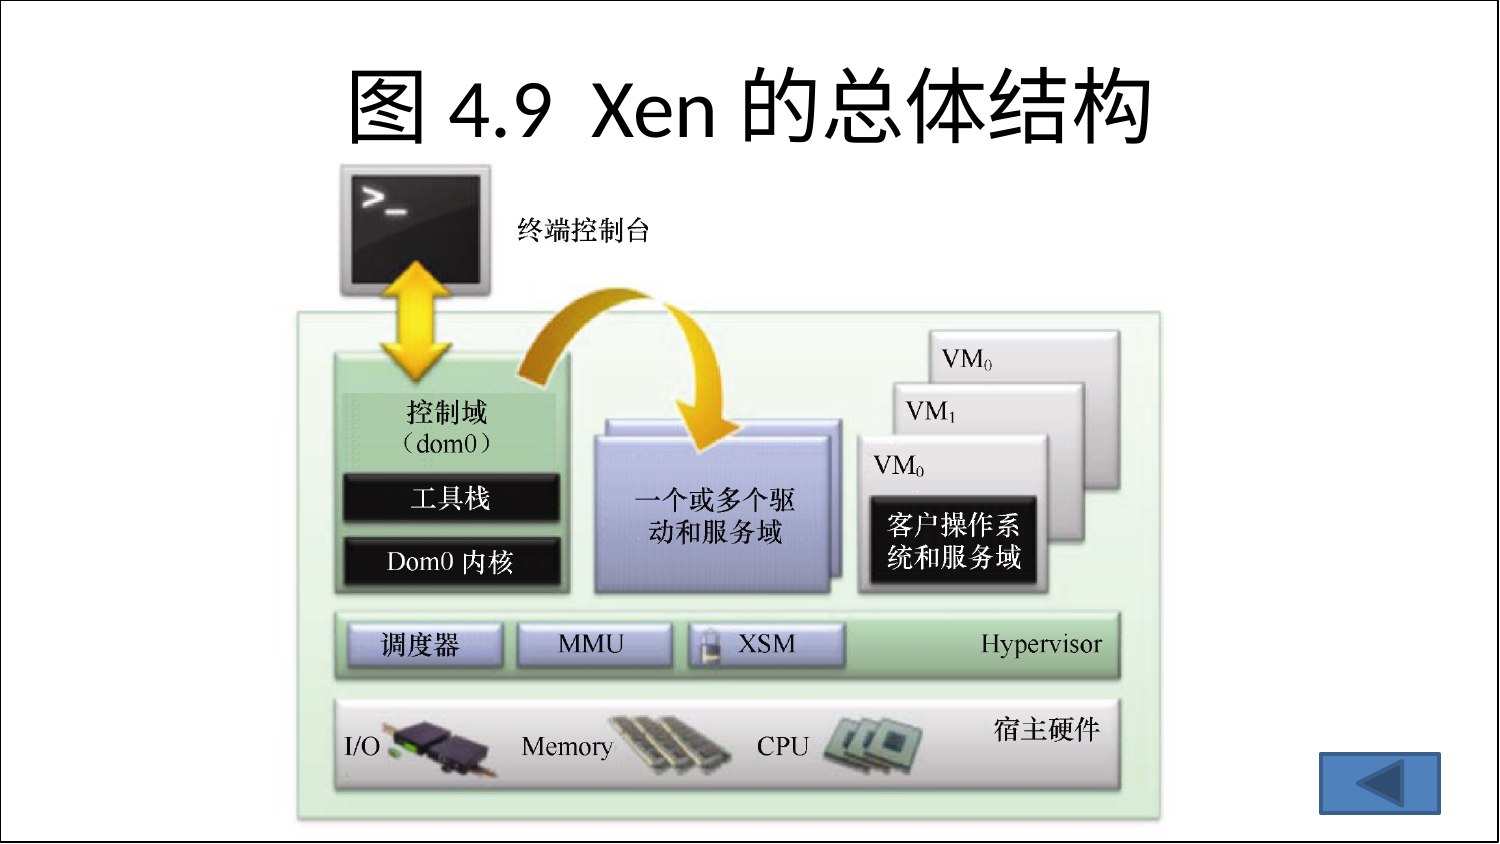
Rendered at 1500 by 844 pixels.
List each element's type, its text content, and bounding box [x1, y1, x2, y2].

title 图4.9 Xen的总体结构 [75, 33, 1425, 175]
text_box [1319, 752, 1441, 815]
picture [277, 161, 1176, 840]
